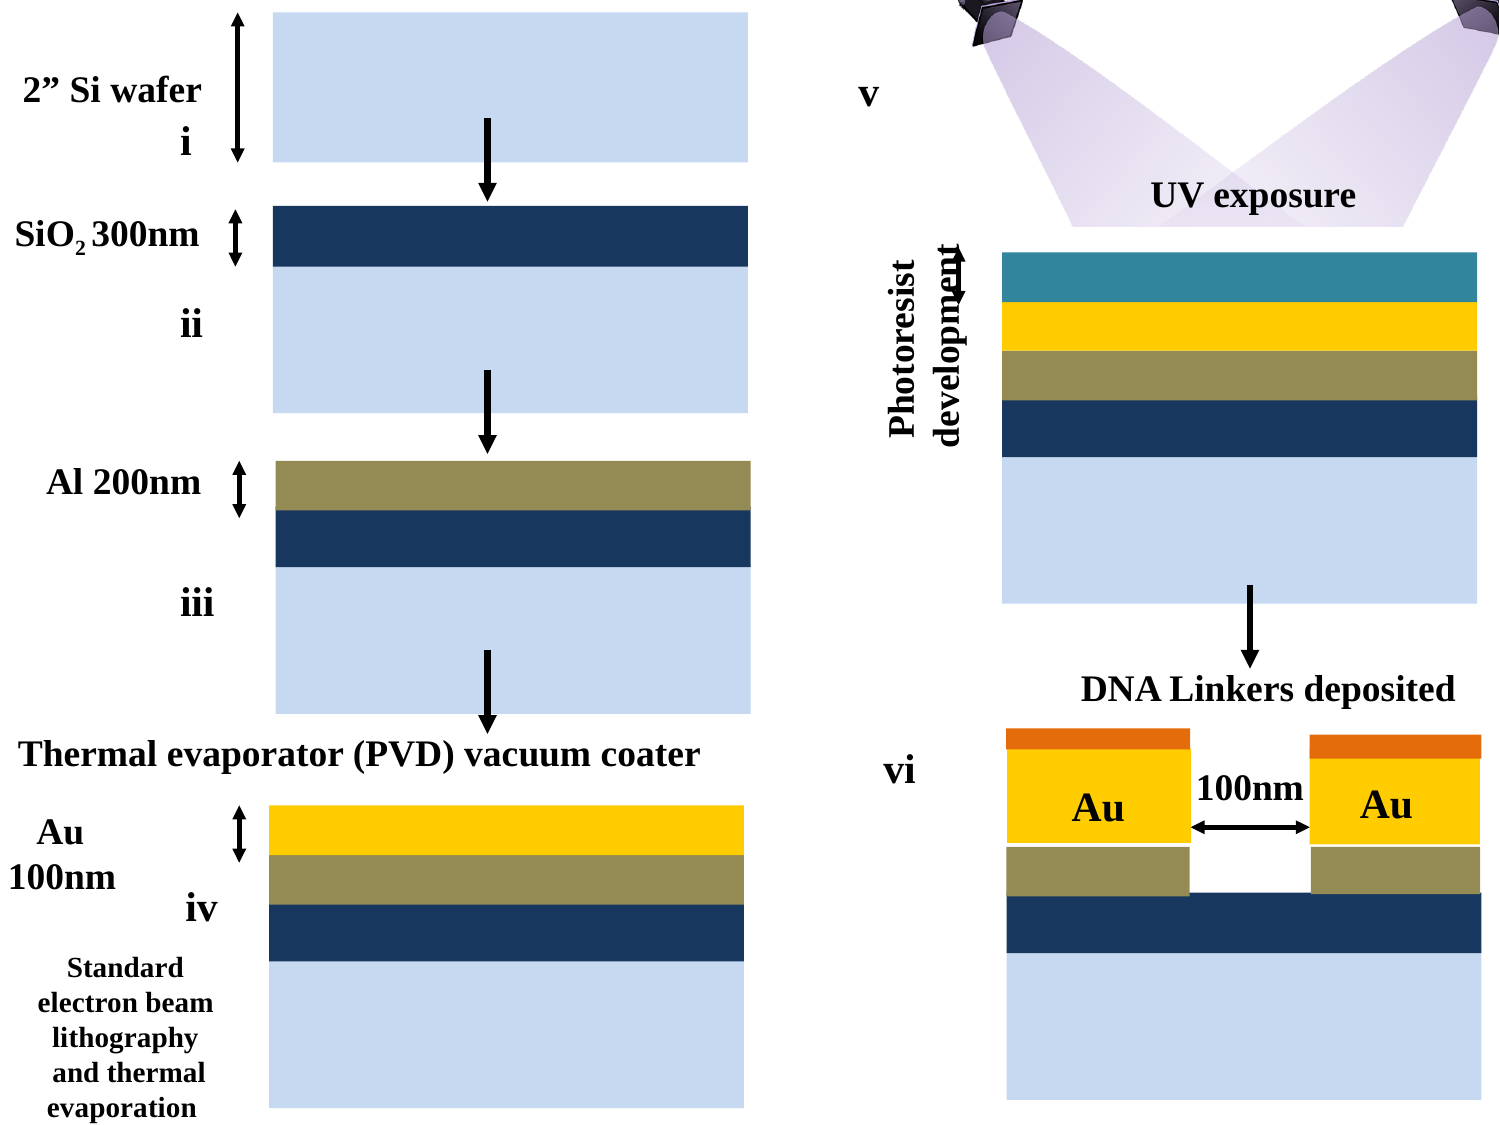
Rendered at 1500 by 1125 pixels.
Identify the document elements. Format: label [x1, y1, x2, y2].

text_box [0, 0, 1500, 1125]
